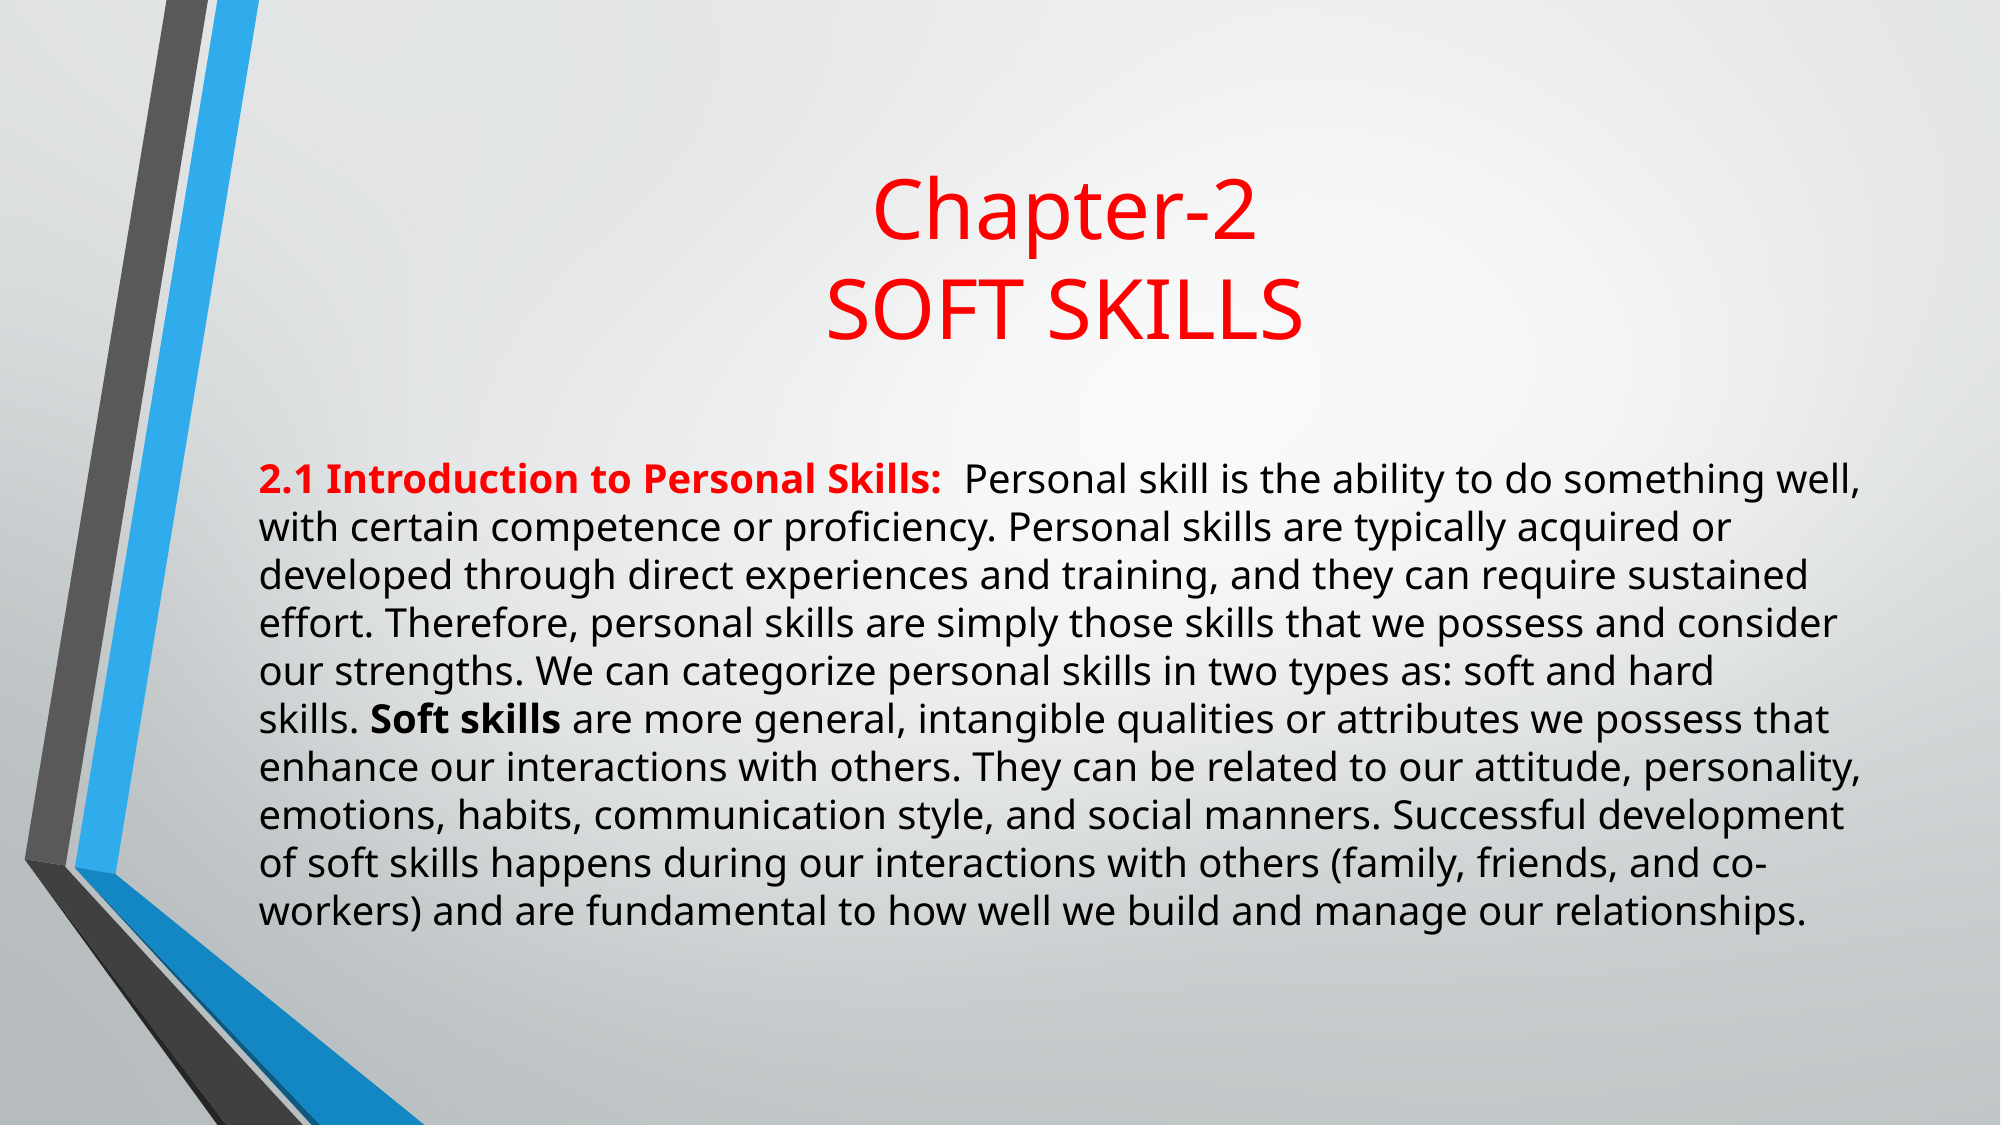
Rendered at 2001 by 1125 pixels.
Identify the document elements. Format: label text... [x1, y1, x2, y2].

title Chapter-2 SOFT SKILLS [243, 112, 1887, 400]
list 2.1 Introduction to Personal Skills: Personal skill is the ability to do something well, with certain competence or proficiency. Personal skills are typically acquired or developed through direct experiences and training, and they can require sustained effort. Therefore, personal skills are simply those skills that we possess and consider our strengths. We can categorize personal skills in two types as: soft and hard skills. Soft skills are more general, intangible qualities or attributes we possess that enhance our interactions with others. They can be related to our attitude, personality, emotions, habits, communication style, and social manners. Successful development of soft skills happens during our interactions with others (family, friends, and co-workers) and are fundamental to how well we build and manage our relationships. [243, 437, 1887, 950]
